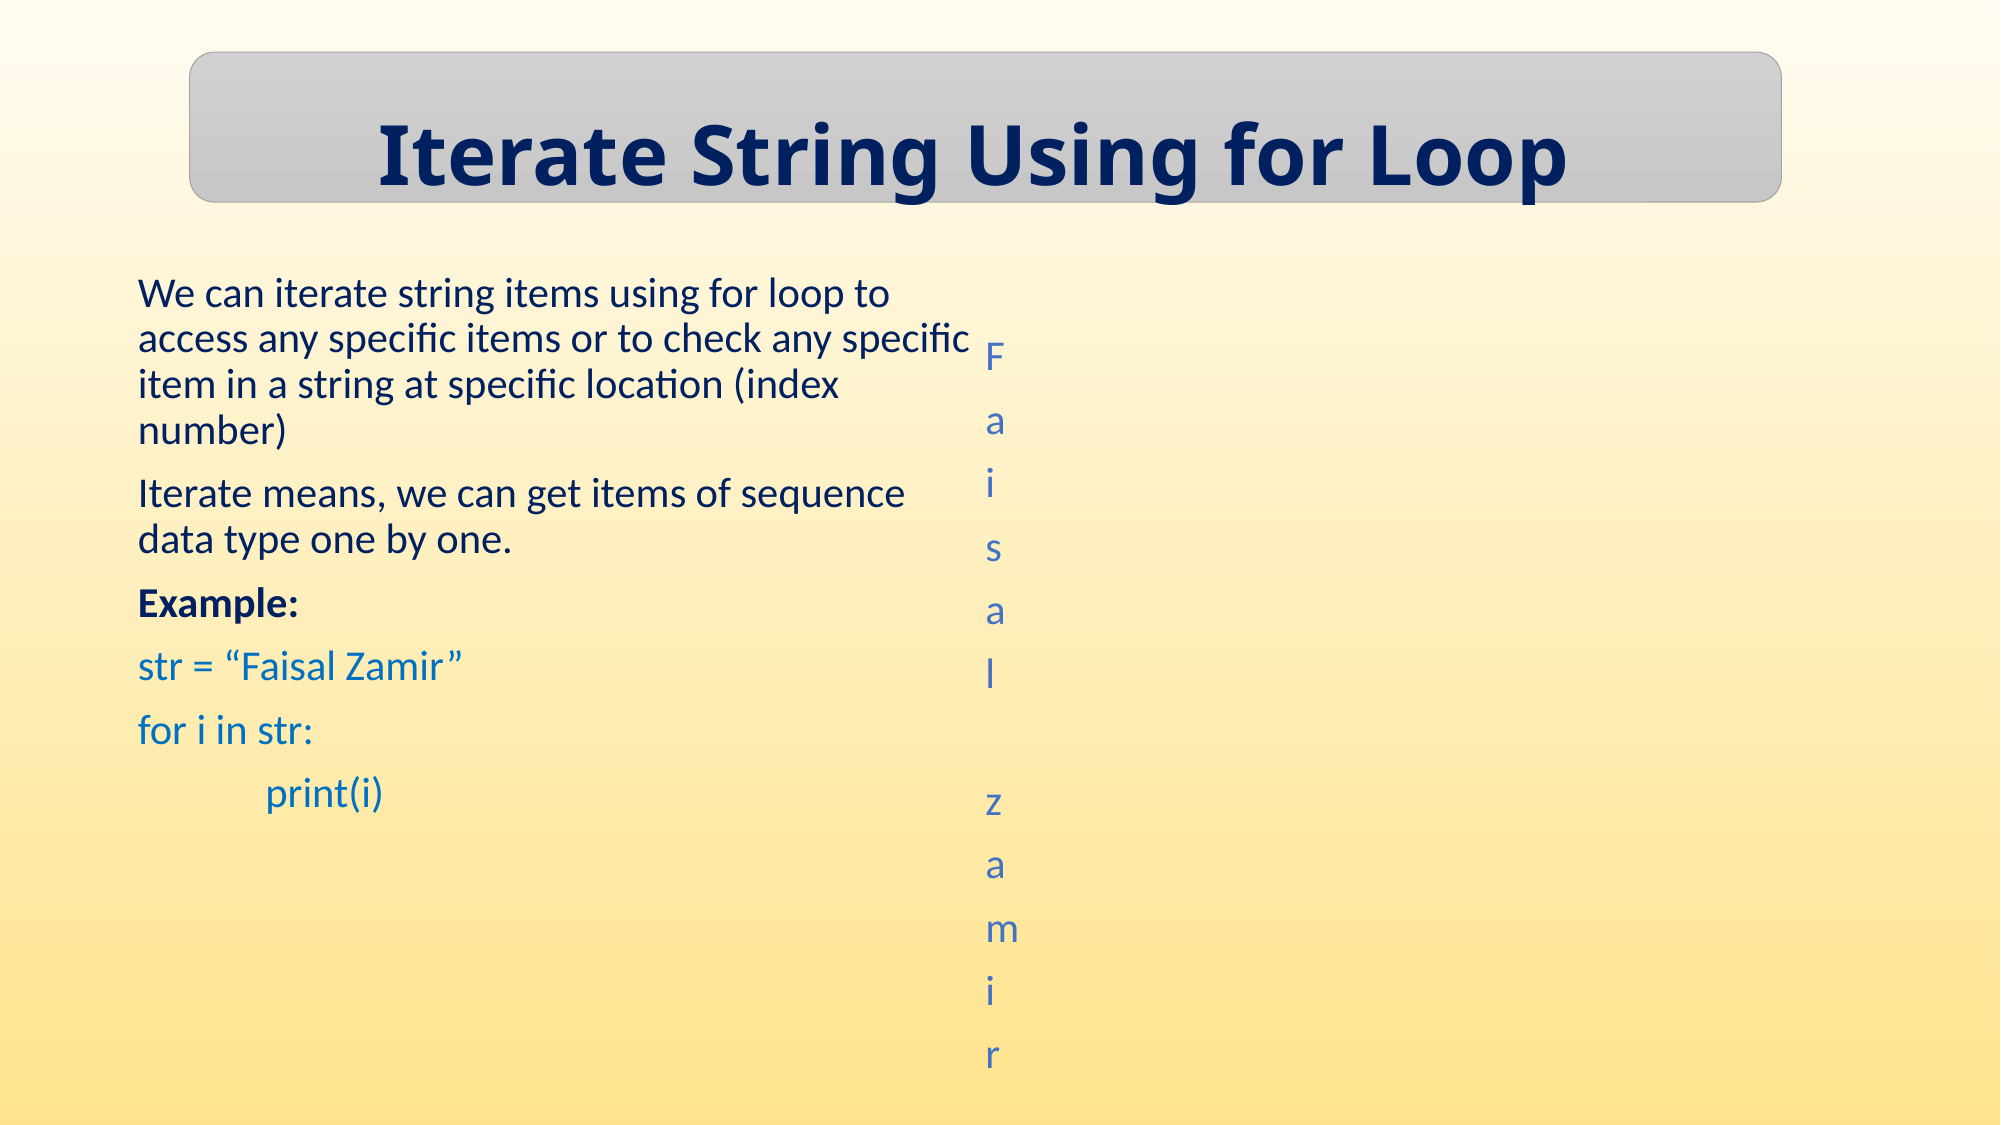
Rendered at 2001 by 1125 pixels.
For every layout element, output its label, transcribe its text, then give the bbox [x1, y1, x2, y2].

text_box Iterate String Using for Loop [189, 51, 1782, 203]
list We can iterate string items using for loop to access any specific items or to check any specific item in a string at specific location (index number) Iterate means, we can get items of sequence data type one by one. Example: str = “Faisal Zamir” for i in str: print(i) F a i s a l z a m i r [122, 263, 1848, 1090]
